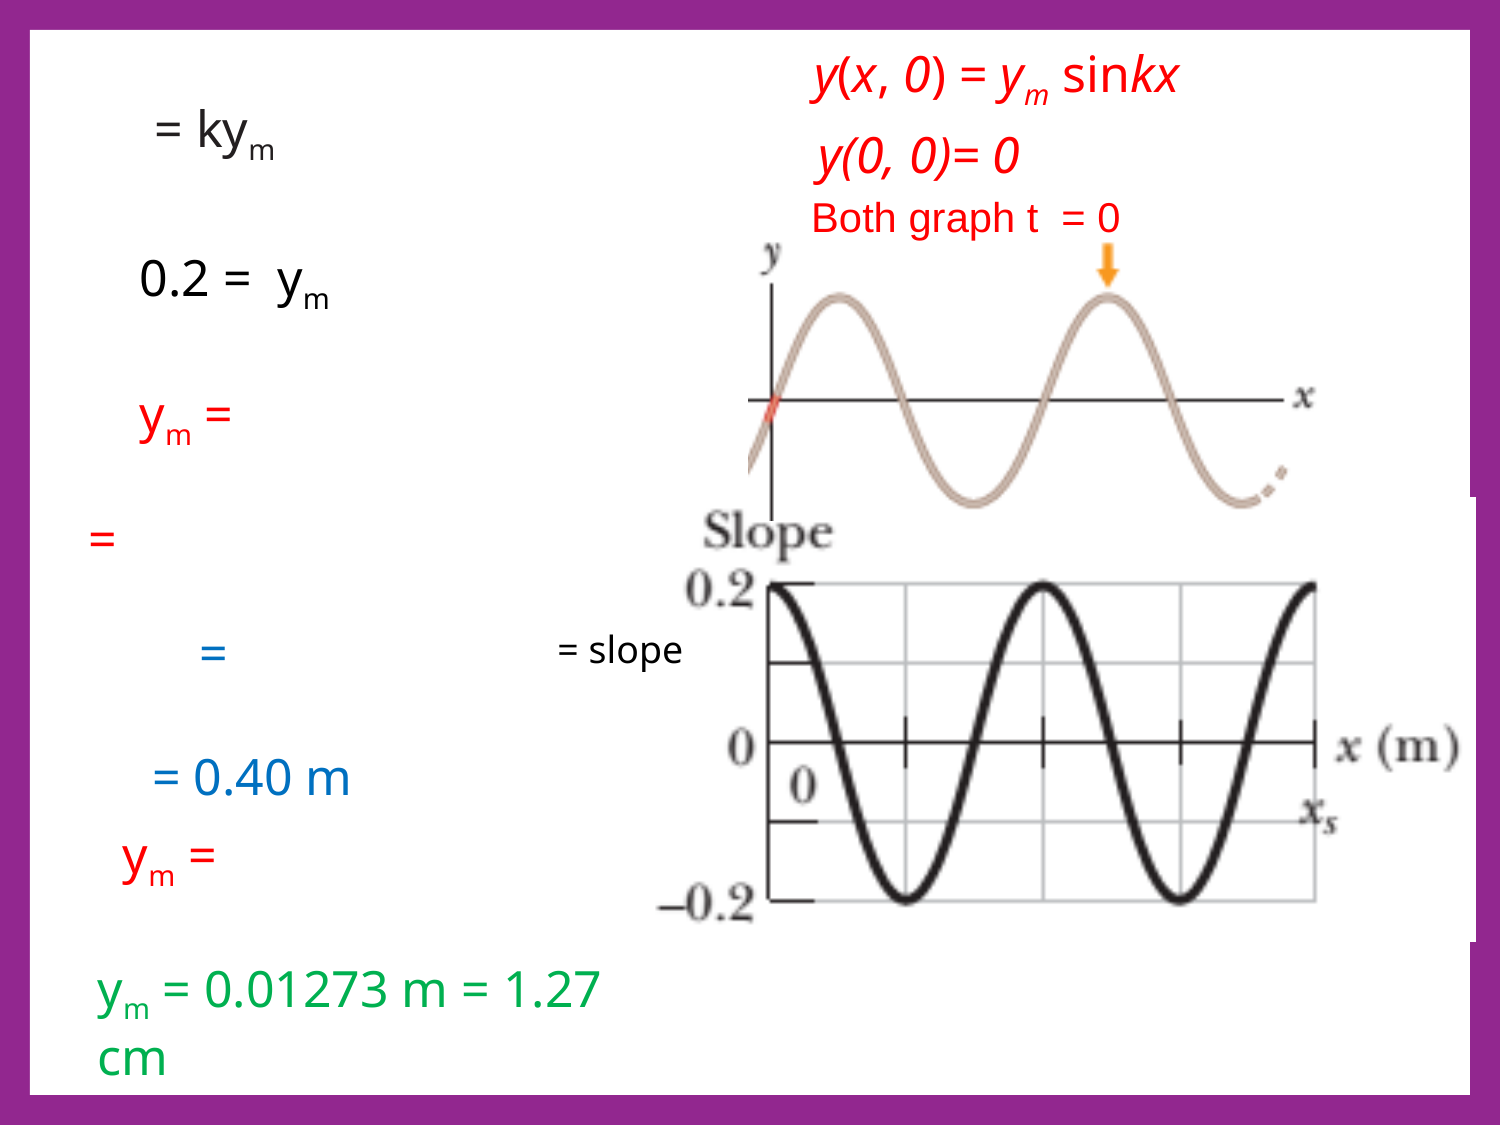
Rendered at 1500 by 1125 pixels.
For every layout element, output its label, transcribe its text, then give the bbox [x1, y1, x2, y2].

picture [629, 214, 1476, 942]
text_box ym = 0.01273 m = 1.27 cm [82, 949, 640, 1093]
text_box y(0, 0)= 0 [803, 116, 1092, 183]
text_box y(x, 0) = ym sinkx [799, 35, 1232, 119]
text_box Both graph t = 0 [796, 183, 1136, 213]
